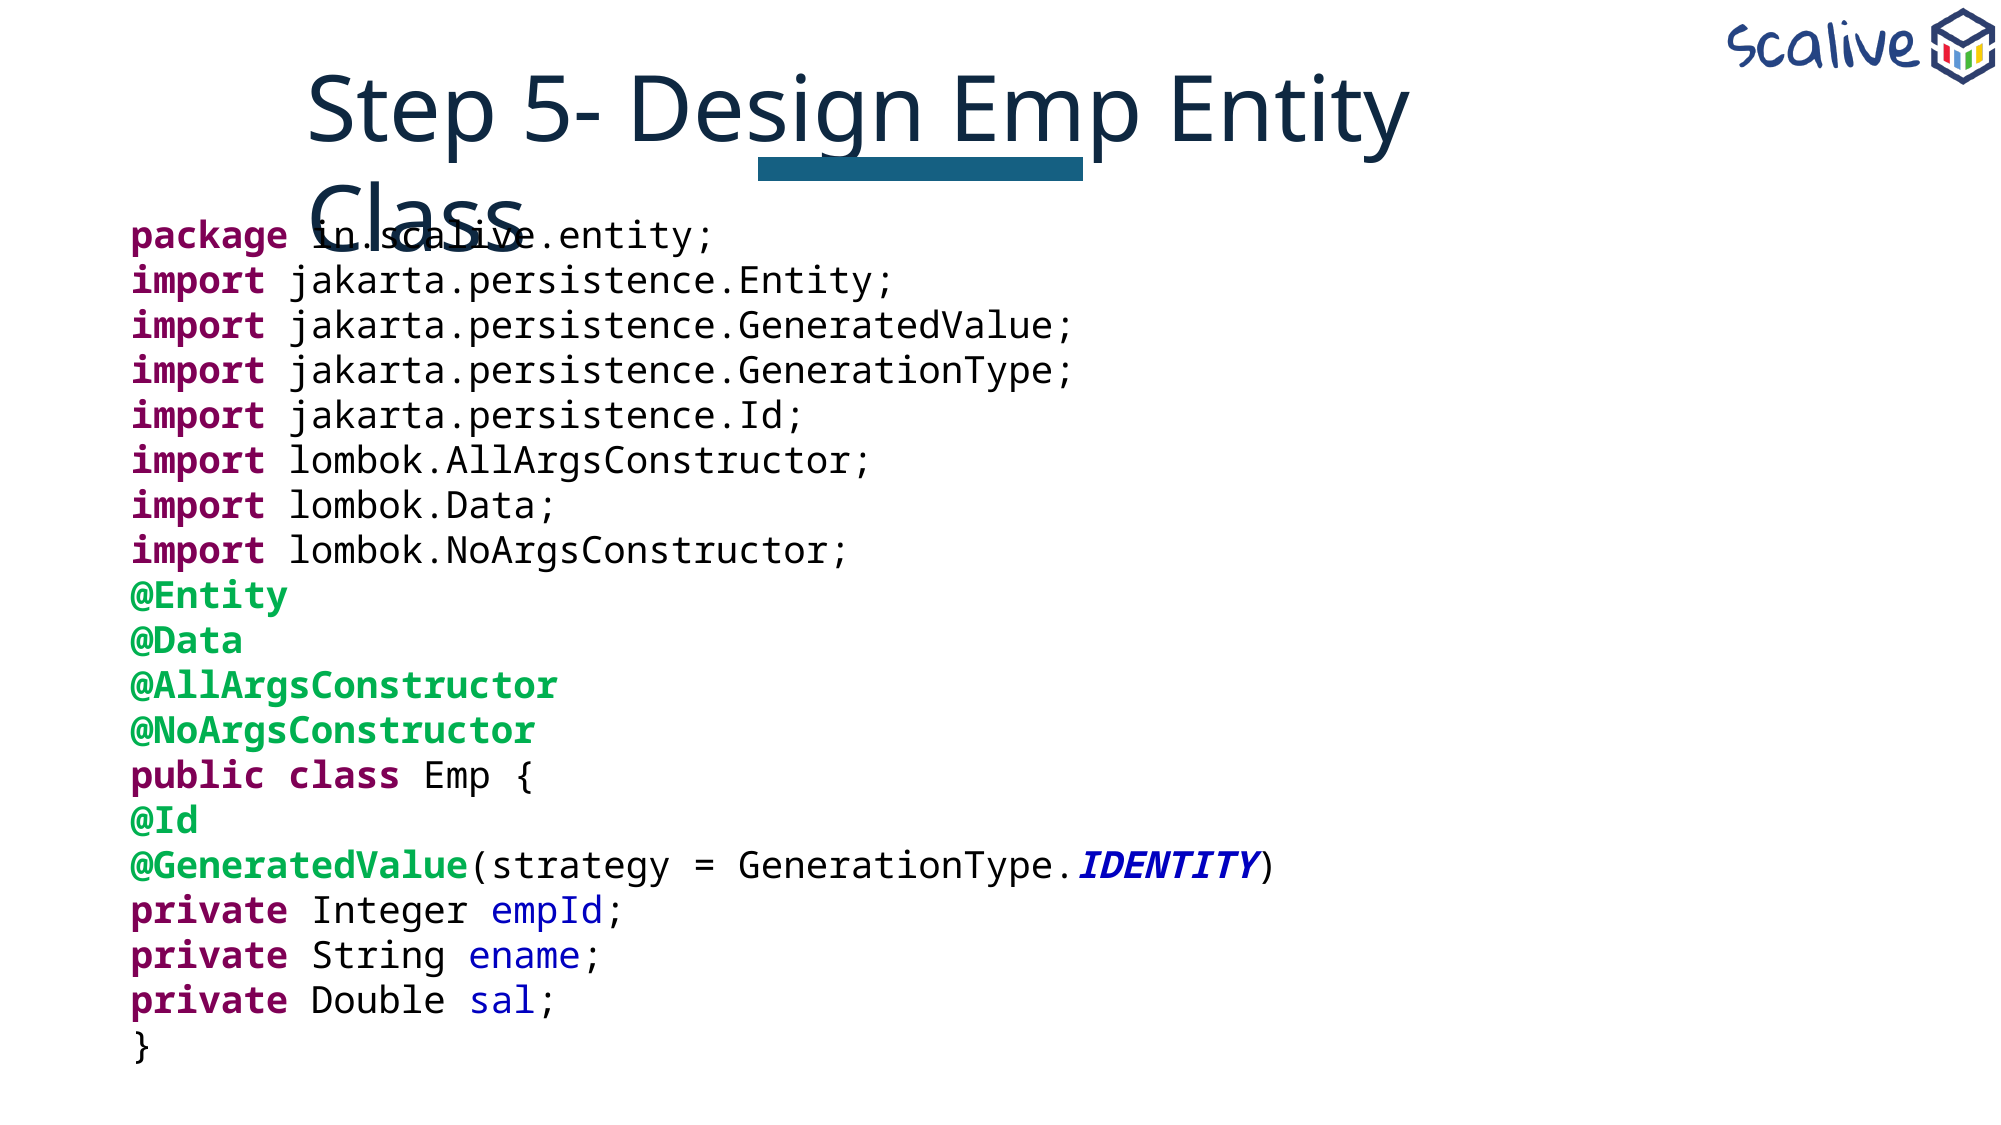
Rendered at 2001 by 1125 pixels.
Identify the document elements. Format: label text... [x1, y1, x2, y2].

text_box package in.scalive.entity; import jakarta.persistence.Entity; import jakarta.persistence.GeneratedValue; import jakarta.persistence.GenerationType; import jakarta.persistence.Id; import lombok.AllArgsConstructor; import lombok.Data; import lombok.NoArgsConstructor; @Entity @Data @AllArgsConstructor @NoArgsConstructor public class Emp { @Id @GeneratedValue(strategy = GenerationType.IDENTITY) private Integer empId; private String ename; private Double sal; } [116, 203, 1921, 1074]
picture [1718, 0, 2000, 92]
text_box Step 5- Design Emp Entity Class [291, 42, 1667, 203]
